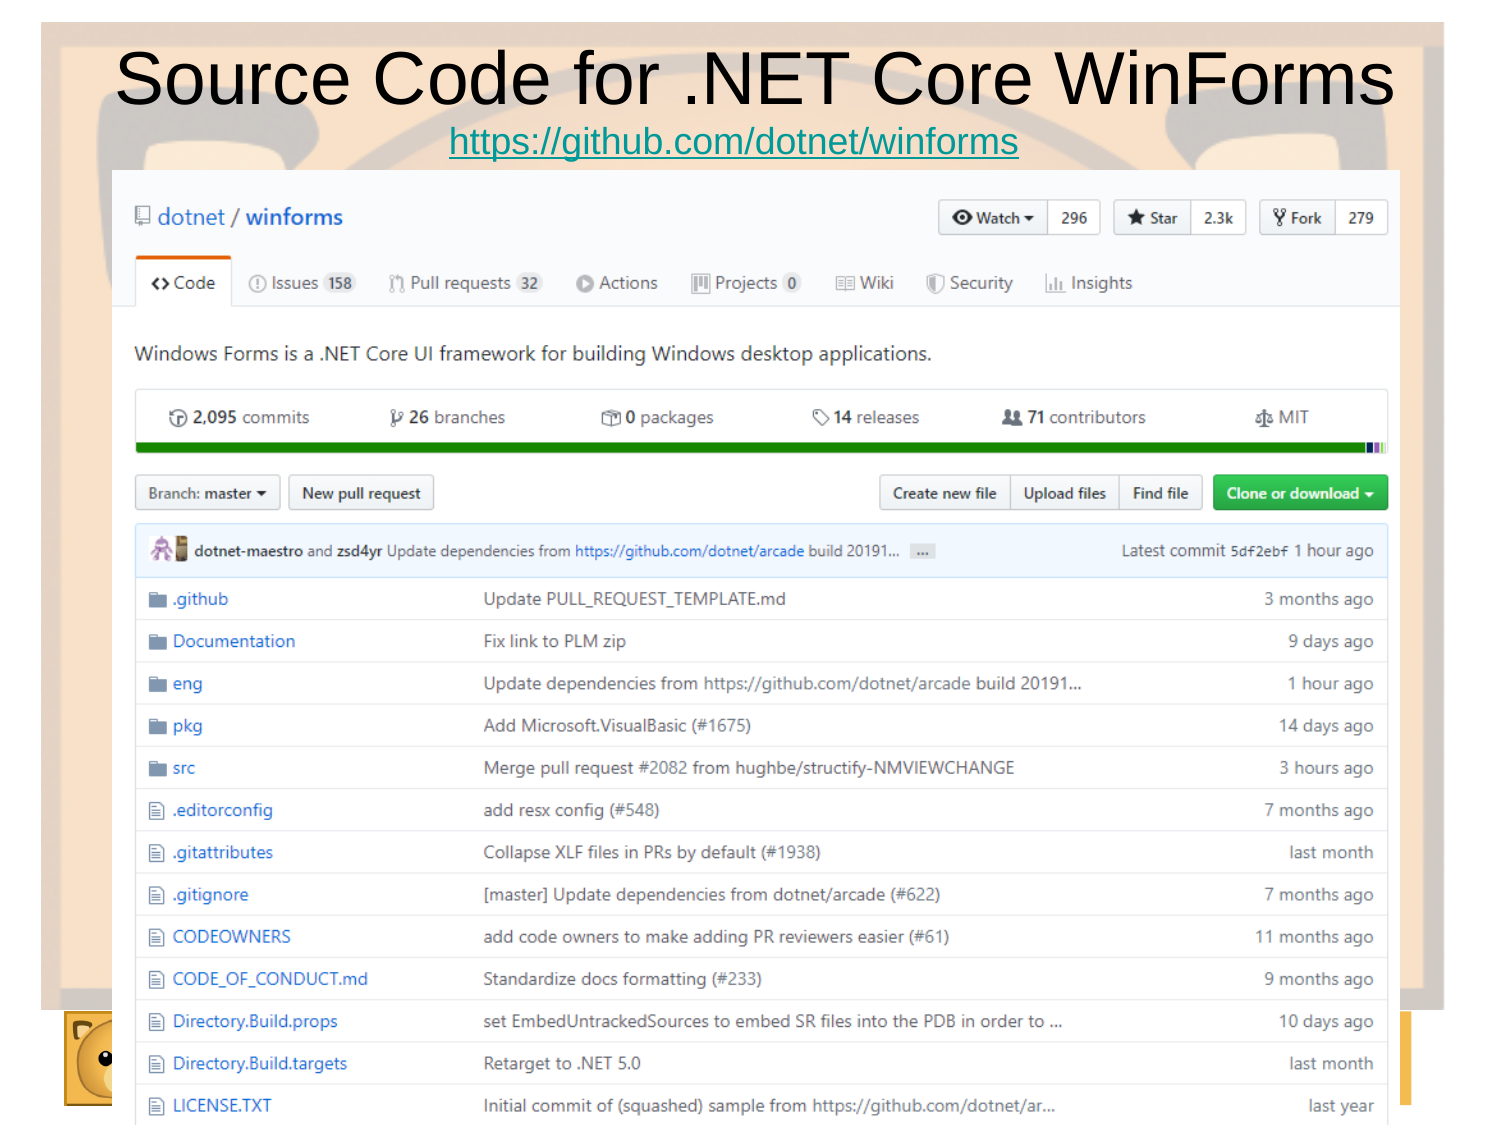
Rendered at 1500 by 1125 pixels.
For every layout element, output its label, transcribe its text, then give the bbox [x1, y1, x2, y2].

text_box Source Code for .NET Core WinForms [0, 21, 1500, 110]
text_box https://github.com/dotnet/winforms [434, 109, 1035, 168]
picture [41, 110, 1447, 1125]
